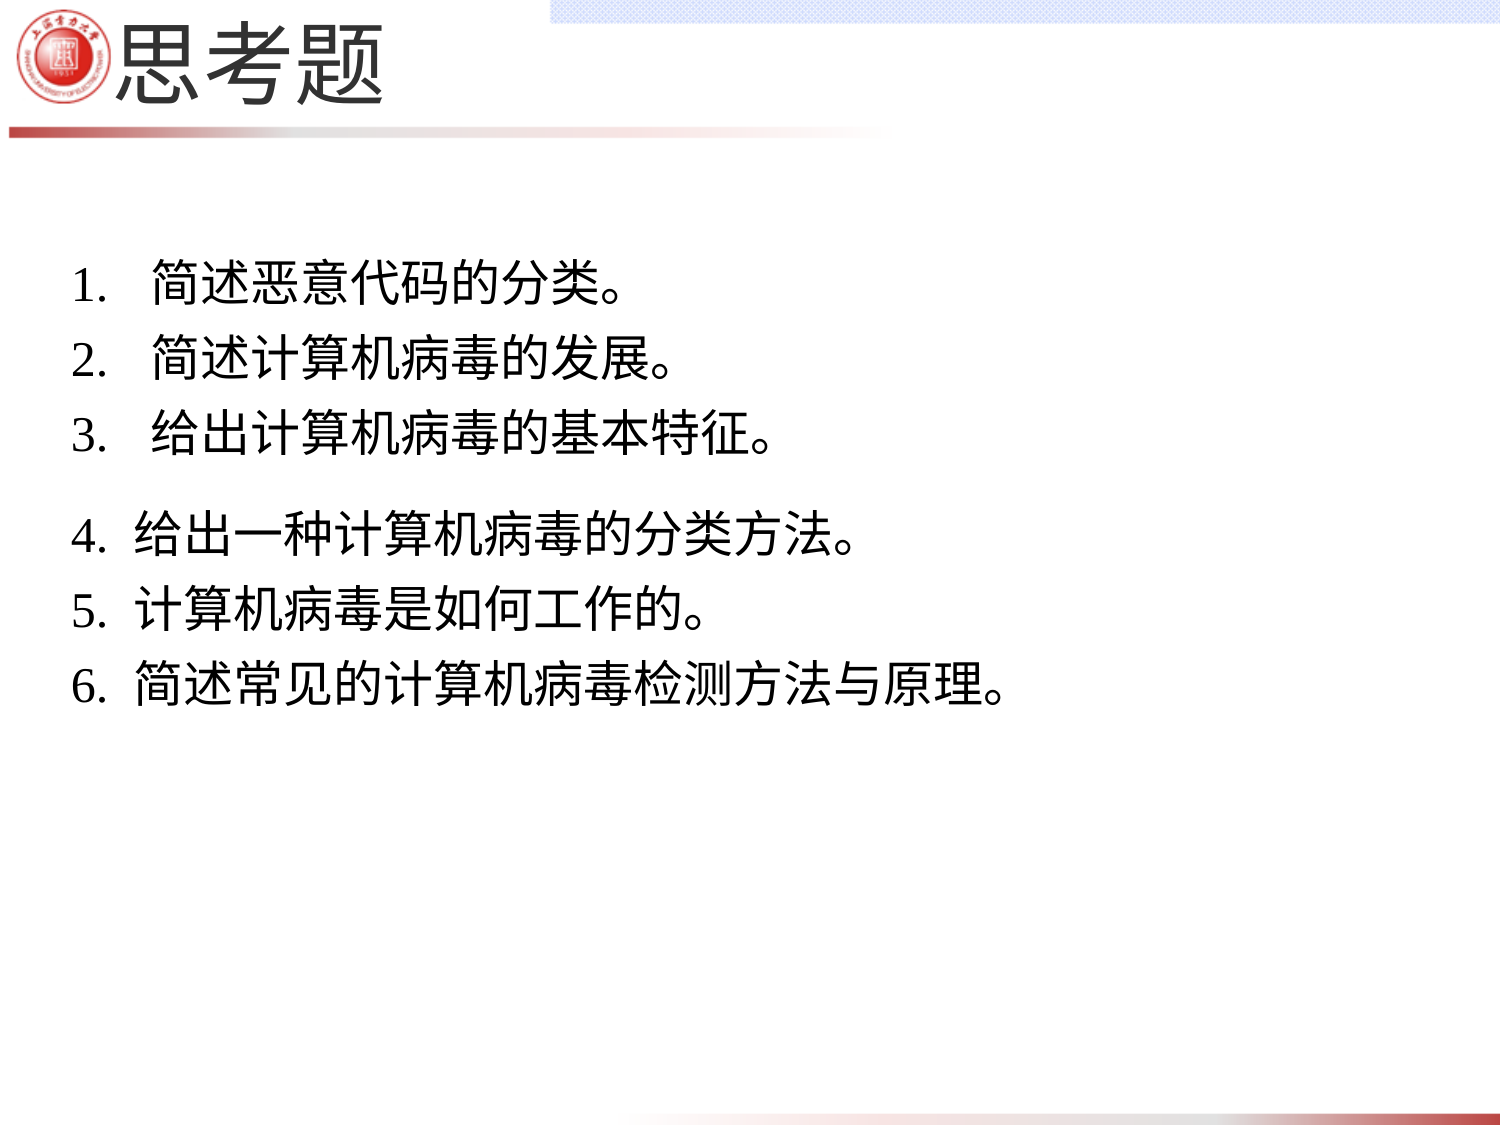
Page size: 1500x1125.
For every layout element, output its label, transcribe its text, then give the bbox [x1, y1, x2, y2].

title 思考题 [111, 56, 1460, 118]
text_box 1. 简述恶意代码的分类。 2. 简述计算机病毒的发展。 3. 给出计算机病毒的基本特征。 [70, 236, 1500, 561]
picture [0, 0, 1500, 1125]
list 4. 给出一种计算机病毒的分类方法。 5. 计算机病毒是如何工作的。 6. 简述常见的计算机病毒检测方法与原理。 [70, 561, 1500, 788]
